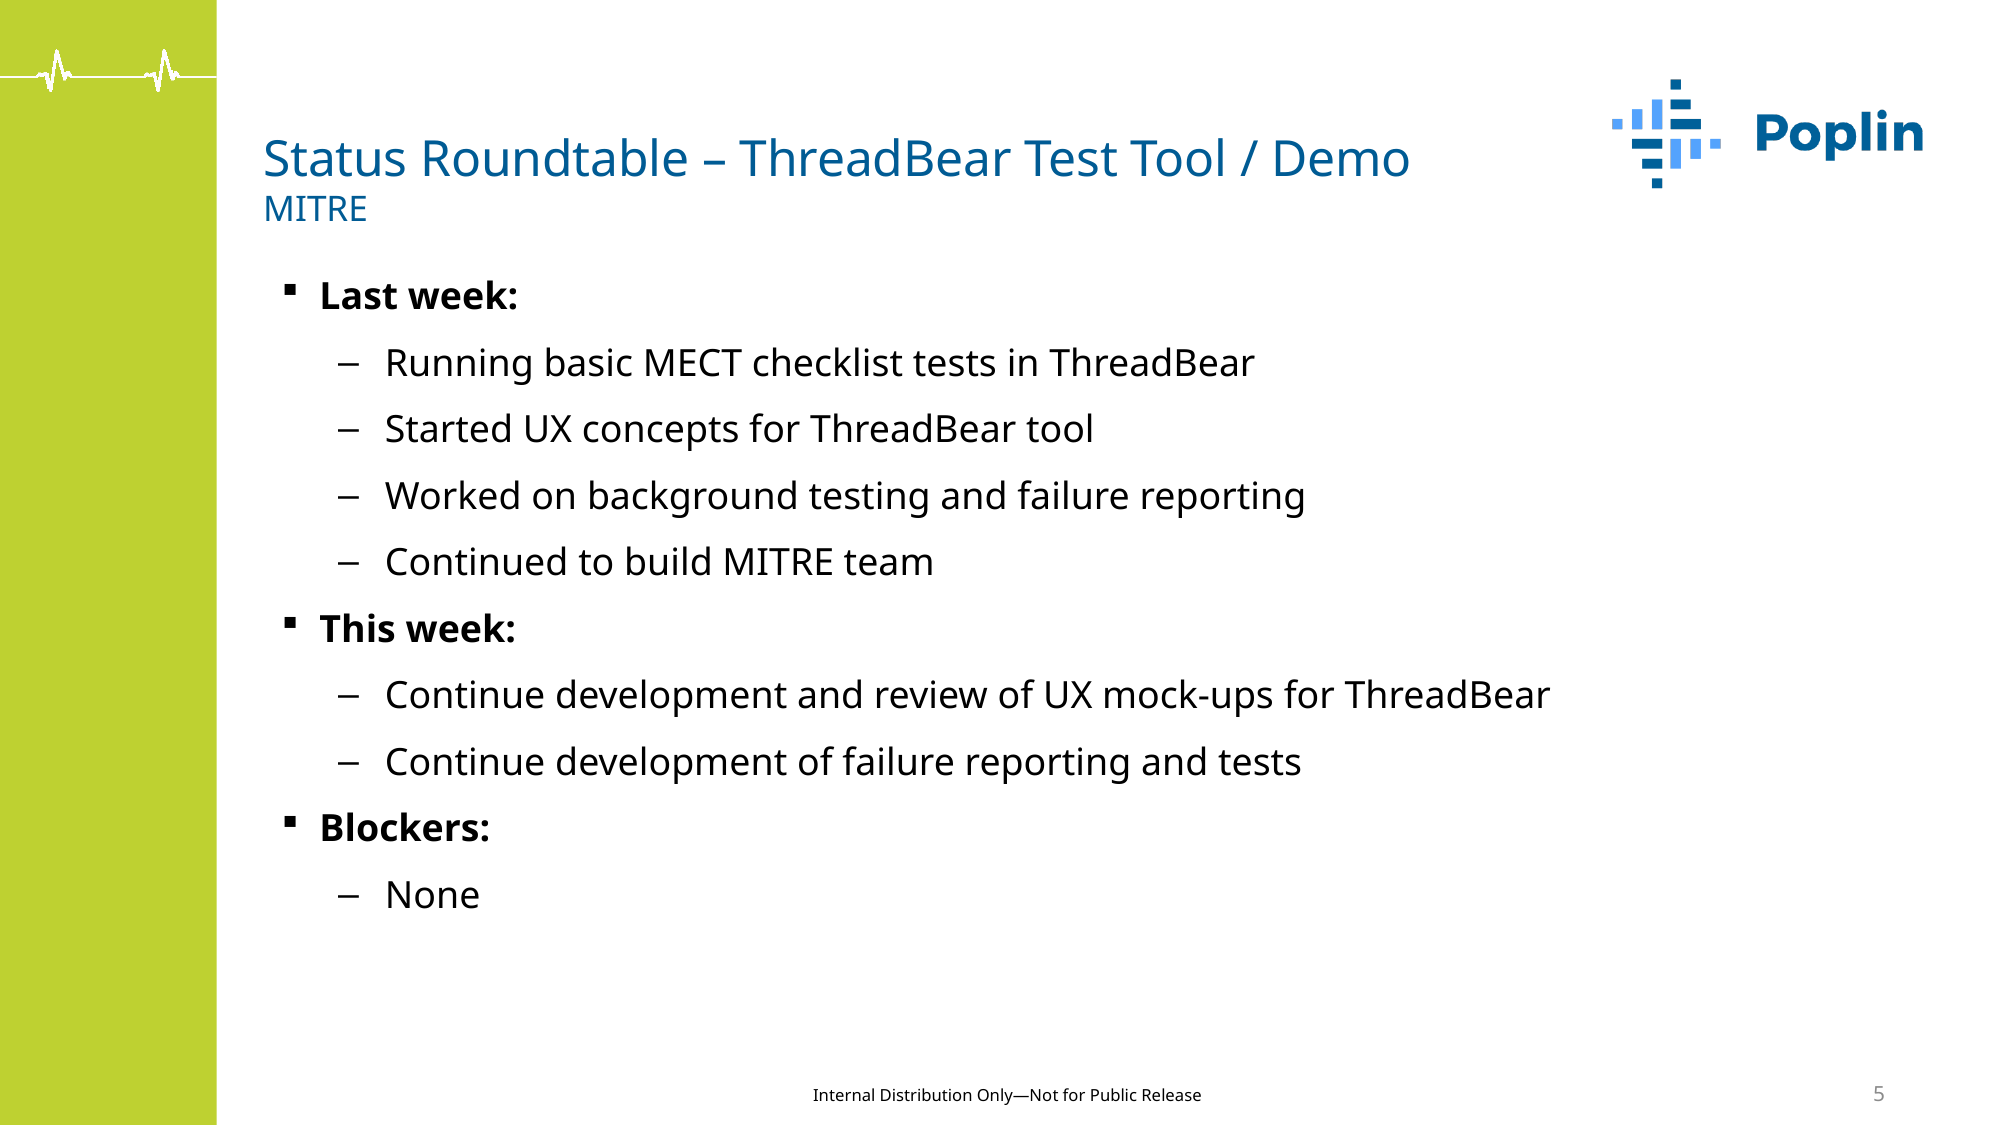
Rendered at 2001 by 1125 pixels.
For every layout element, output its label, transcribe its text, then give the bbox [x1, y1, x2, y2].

title Status Roundtable – ThreadBear Test Tool / Demo MITRE [248, 119, 1882, 236]
slide_number 5 [1500, 1065, 1900, 1125]
picture [1599, 70, 1962, 195]
picture [0, 9, 217, 125]
list Last week: Running basic MECT checklist tests in ThreadBear Started UX concepts for ThreadBear tool Worked on background testing and failure reporting Continued to build MITRE team This week: Continue development and review of UX mock-ups for ThreadBear Continue development of failure reporting and tests Blockers: None [248, 255, 1882, 1066]
